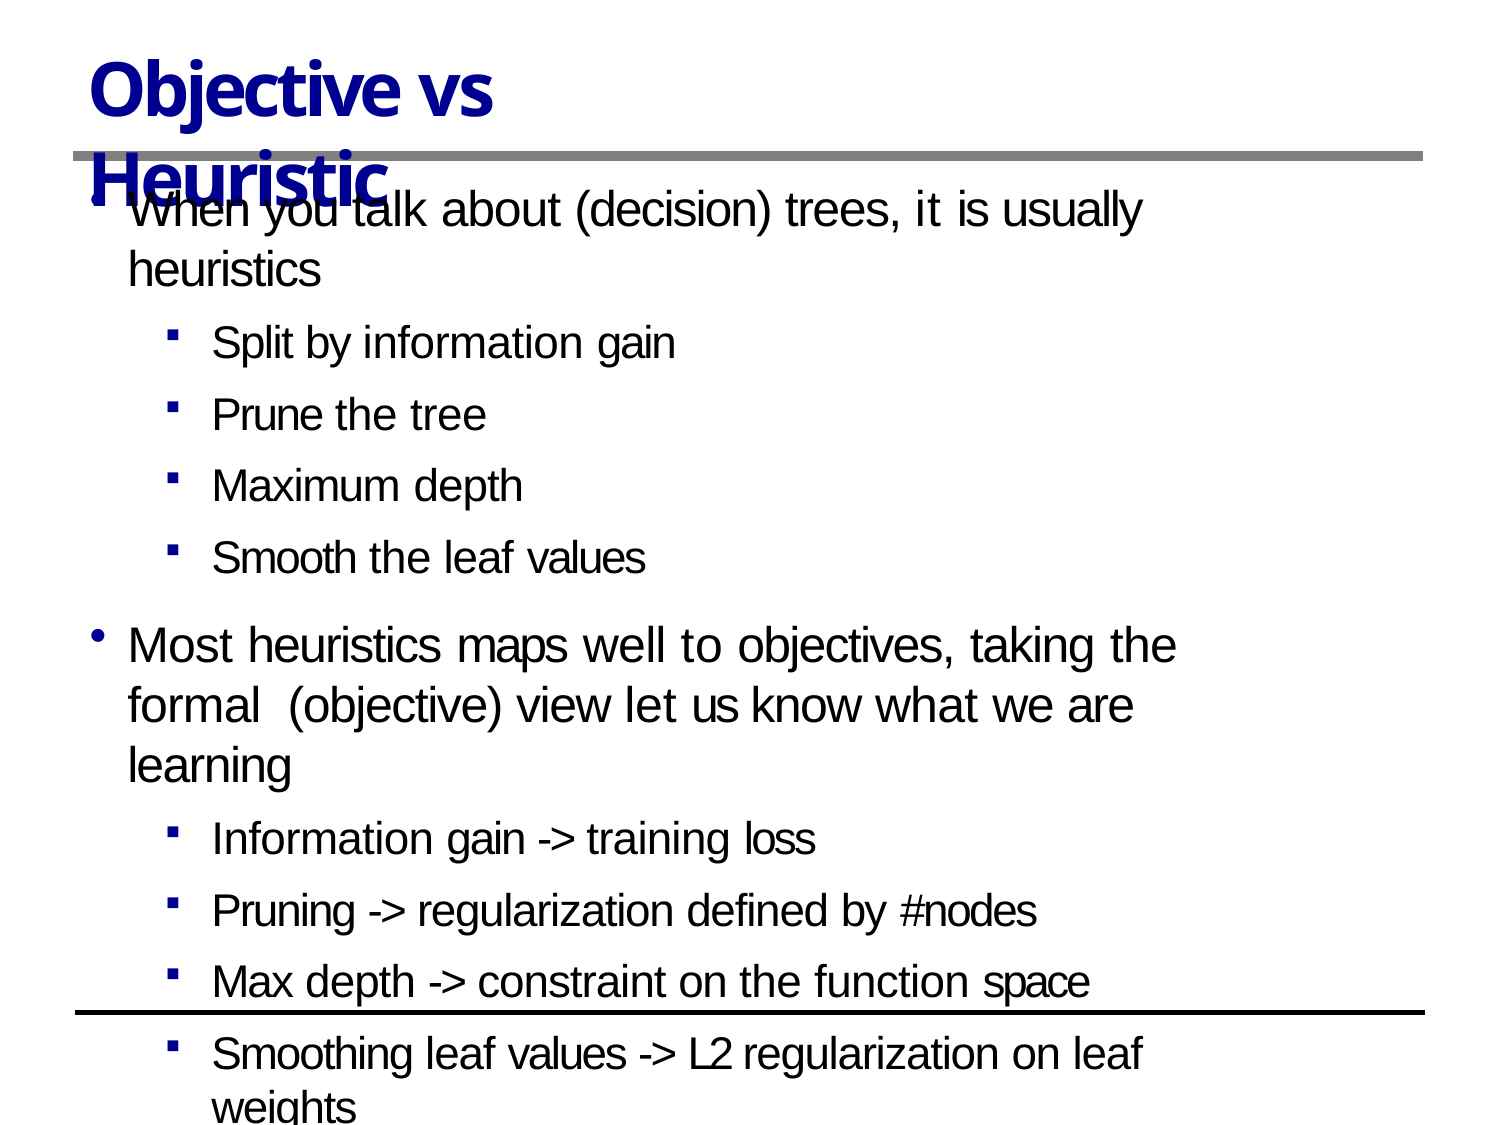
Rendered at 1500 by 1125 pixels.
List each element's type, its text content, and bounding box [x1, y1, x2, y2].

text_box When you talk about (decision) trees, it is usually heuristics Split by information gain Prune the tree Maximum depth Smooth the leaf values Most heuristics maps well to objectives, taking the formal (objective) view let us know what we are learning Information gain -> training loss Pruning -> regularization defined by #nodes Max depth -> constraint on the function space Smoothing leaf values -> L2 regularization on leaf weights [87, 155, 1332, 1125]
title Objective vs Heuristic [85, 39, 763, 230]
